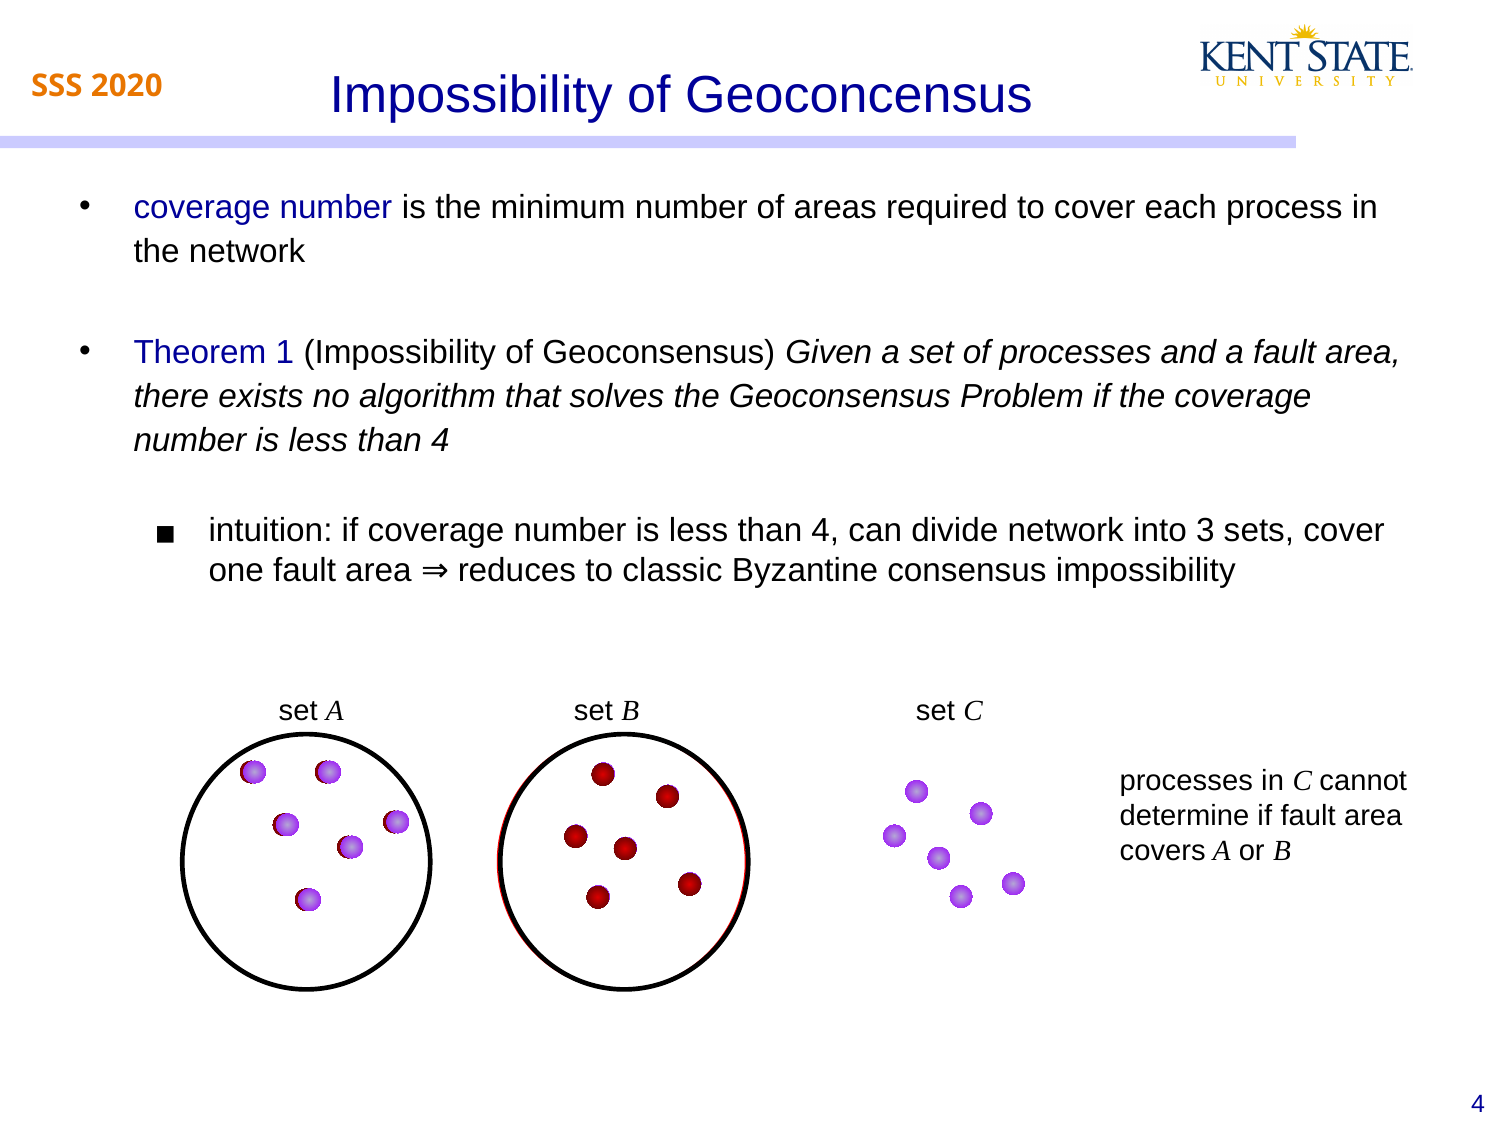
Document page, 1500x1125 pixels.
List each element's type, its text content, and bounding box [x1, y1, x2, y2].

text_box [243, 760, 266, 784]
title Impossibility of Geoconcensus [75, 51, 1288, 131]
text_box [318, 760, 341, 784]
text_box [927, 847, 950, 870]
text_box [883, 824, 906, 848]
text_box [497, 752, 588, 985]
text_box [905, 780, 928, 803]
text_box [240, 760, 252, 783]
text_box set A [263, 676, 365, 754]
text_box [1002, 872, 1025, 895]
text_box [383, 810, 396, 834]
text_box set B [558, 676, 661, 753]
text_box [272, 813, 285, 836]
text_box [340, 835, 363, 859]
text_box [295, 888, 307, 911]
list coverage number is the minimum number of areas required to cover each process in the network Theorem 1 (Impossibility of Geoconsensus) Given a set of processes and a fault area, there exists no algorithm that solves the Geoconsensus Problem if the coverage number is less than 4 intuition: if coverage number is less than 4, can divide network into 3 sets, cover one fault area ⇒ reduces to classic Byzantine consensus impossibility [43, 173, 1421, 608]
text_box [969, 802, 993, 825]
text_box [276, 813, 299, 836]
text_box set C [900, 676, 1003, 754]
text_box processes in C cannot determine if fault area covers A or B [1104, 746, 1434, 945]
text_box [386, 810, 409, 834]
text_box [500, 734, 749, 990]
text_box [315, 760, 327, 783]
text_box [337, 835, 350, 859]
text_box [182, 742, 431, 990]
text_box [298, 888, 321, 911]
picture [1200, 24, 1413, 86]
text_box [949, 885, 973, 908]
